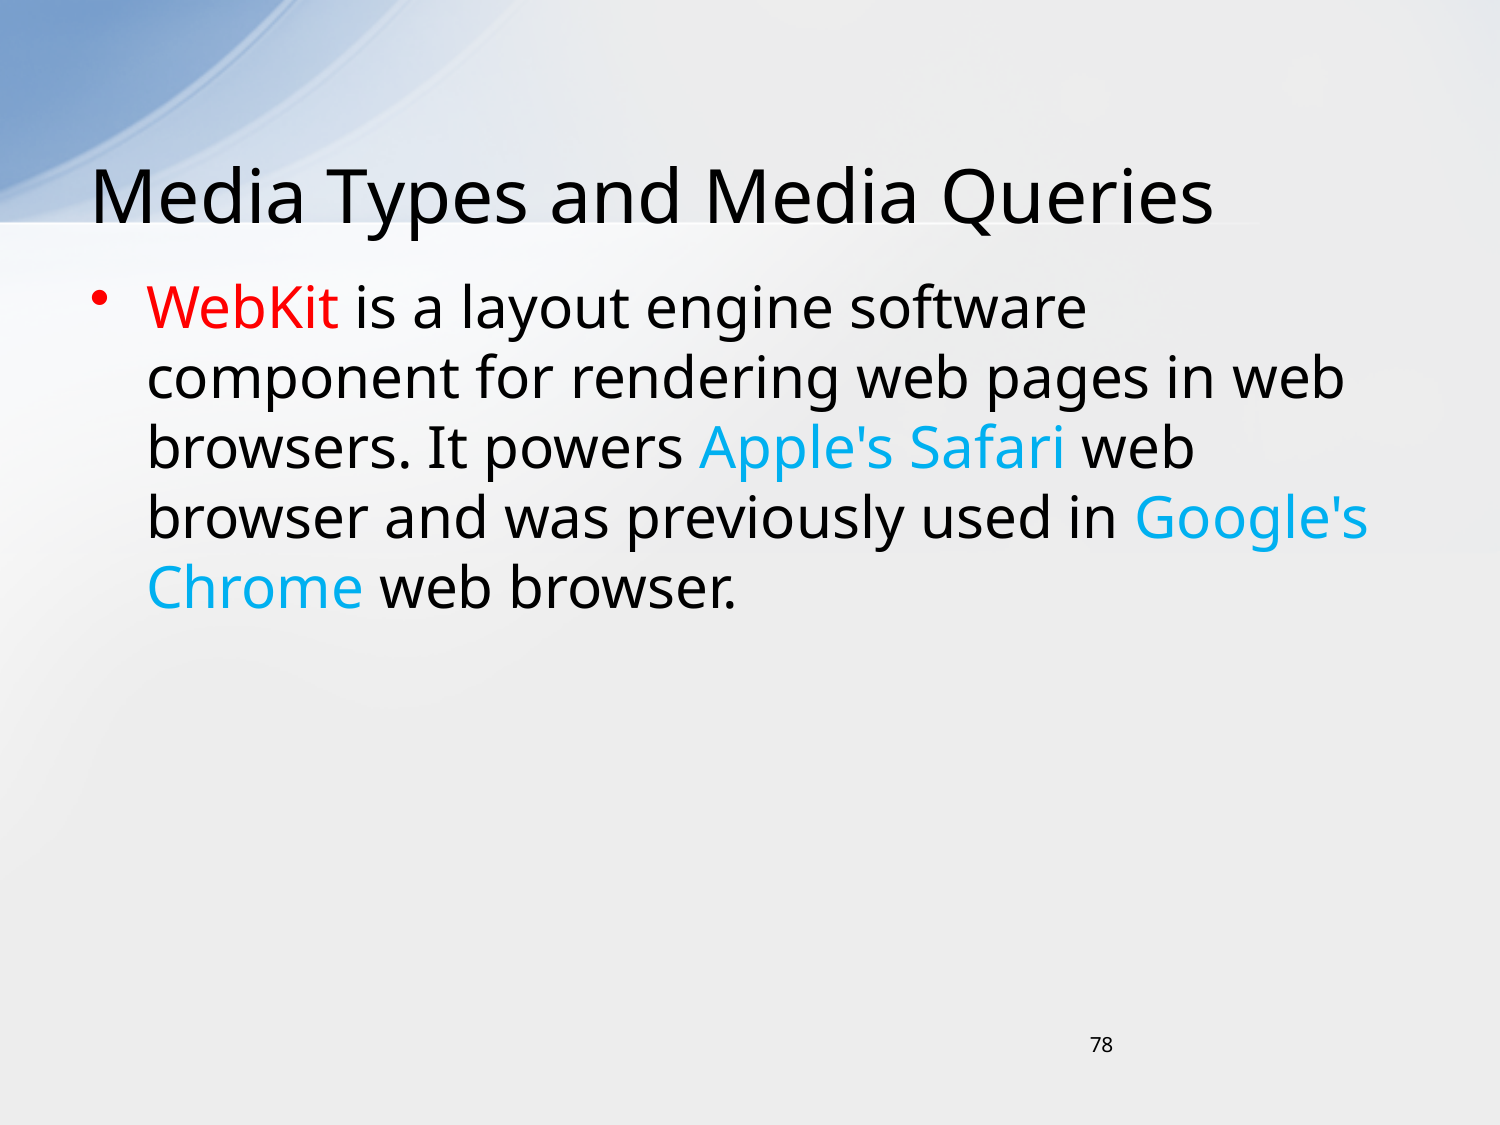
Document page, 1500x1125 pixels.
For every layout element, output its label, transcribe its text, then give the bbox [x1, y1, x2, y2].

list WebKit is a layout engine software component for rendering web pages in web browsers. It powers Apple's Safari web browser and was previously used in Google's Chrome web browser. [75, 262, 1425, 1005]
picture [0, 0, 1500, 1125]
title Media Types and Media Queries [75, 58, 1425, 247]
slide_number 78 [1074, 1024, 1425, 1103]
